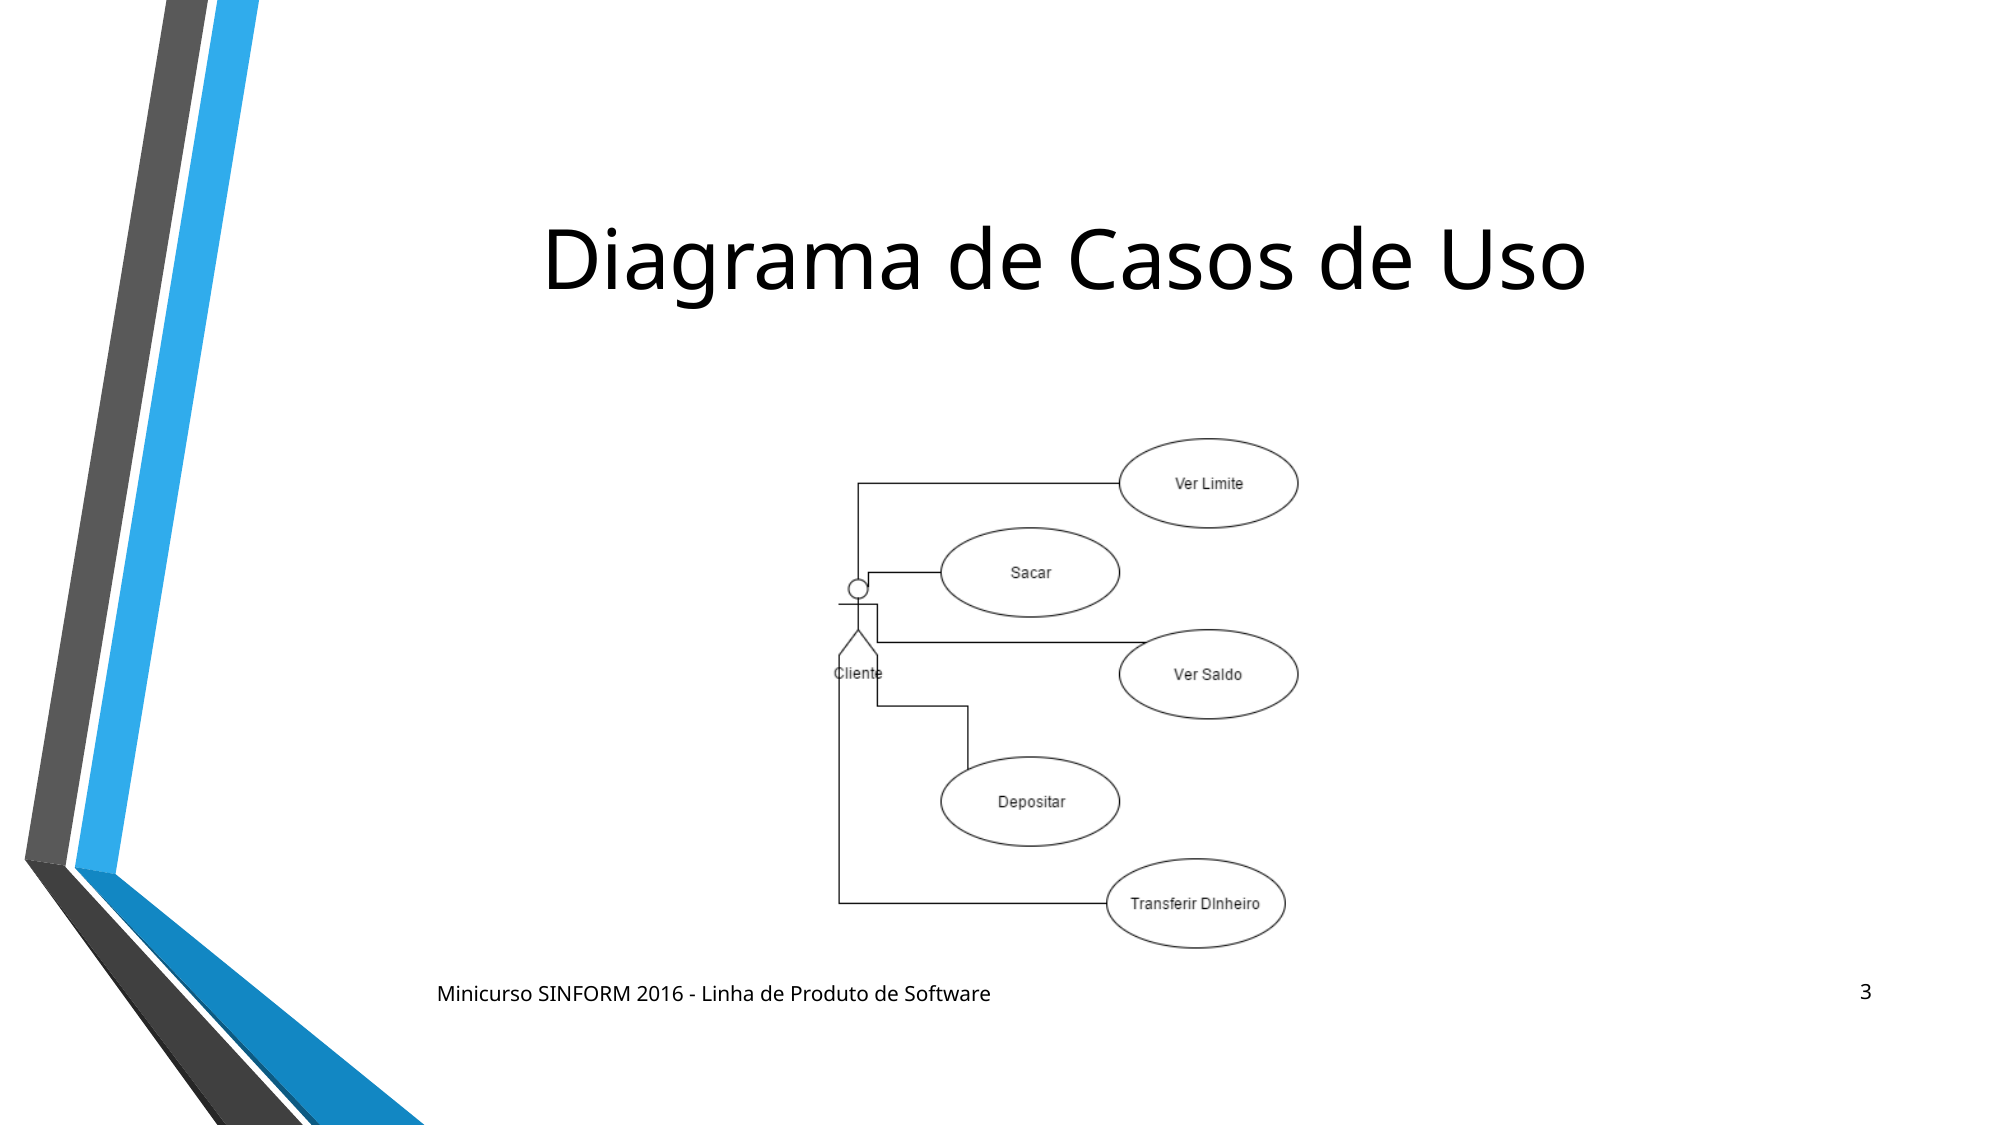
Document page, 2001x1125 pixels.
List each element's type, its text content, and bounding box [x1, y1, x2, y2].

footer Minicurso SINFORM 2016 - Linha de Produto de Software [421, 965, 1584, 1025]
slide_number 3 [1796, 962, 1887, 1023]
title Diagrama de Casos de Uso [243, 112, 1887, 400]
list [830, 437, 1300, 951]
